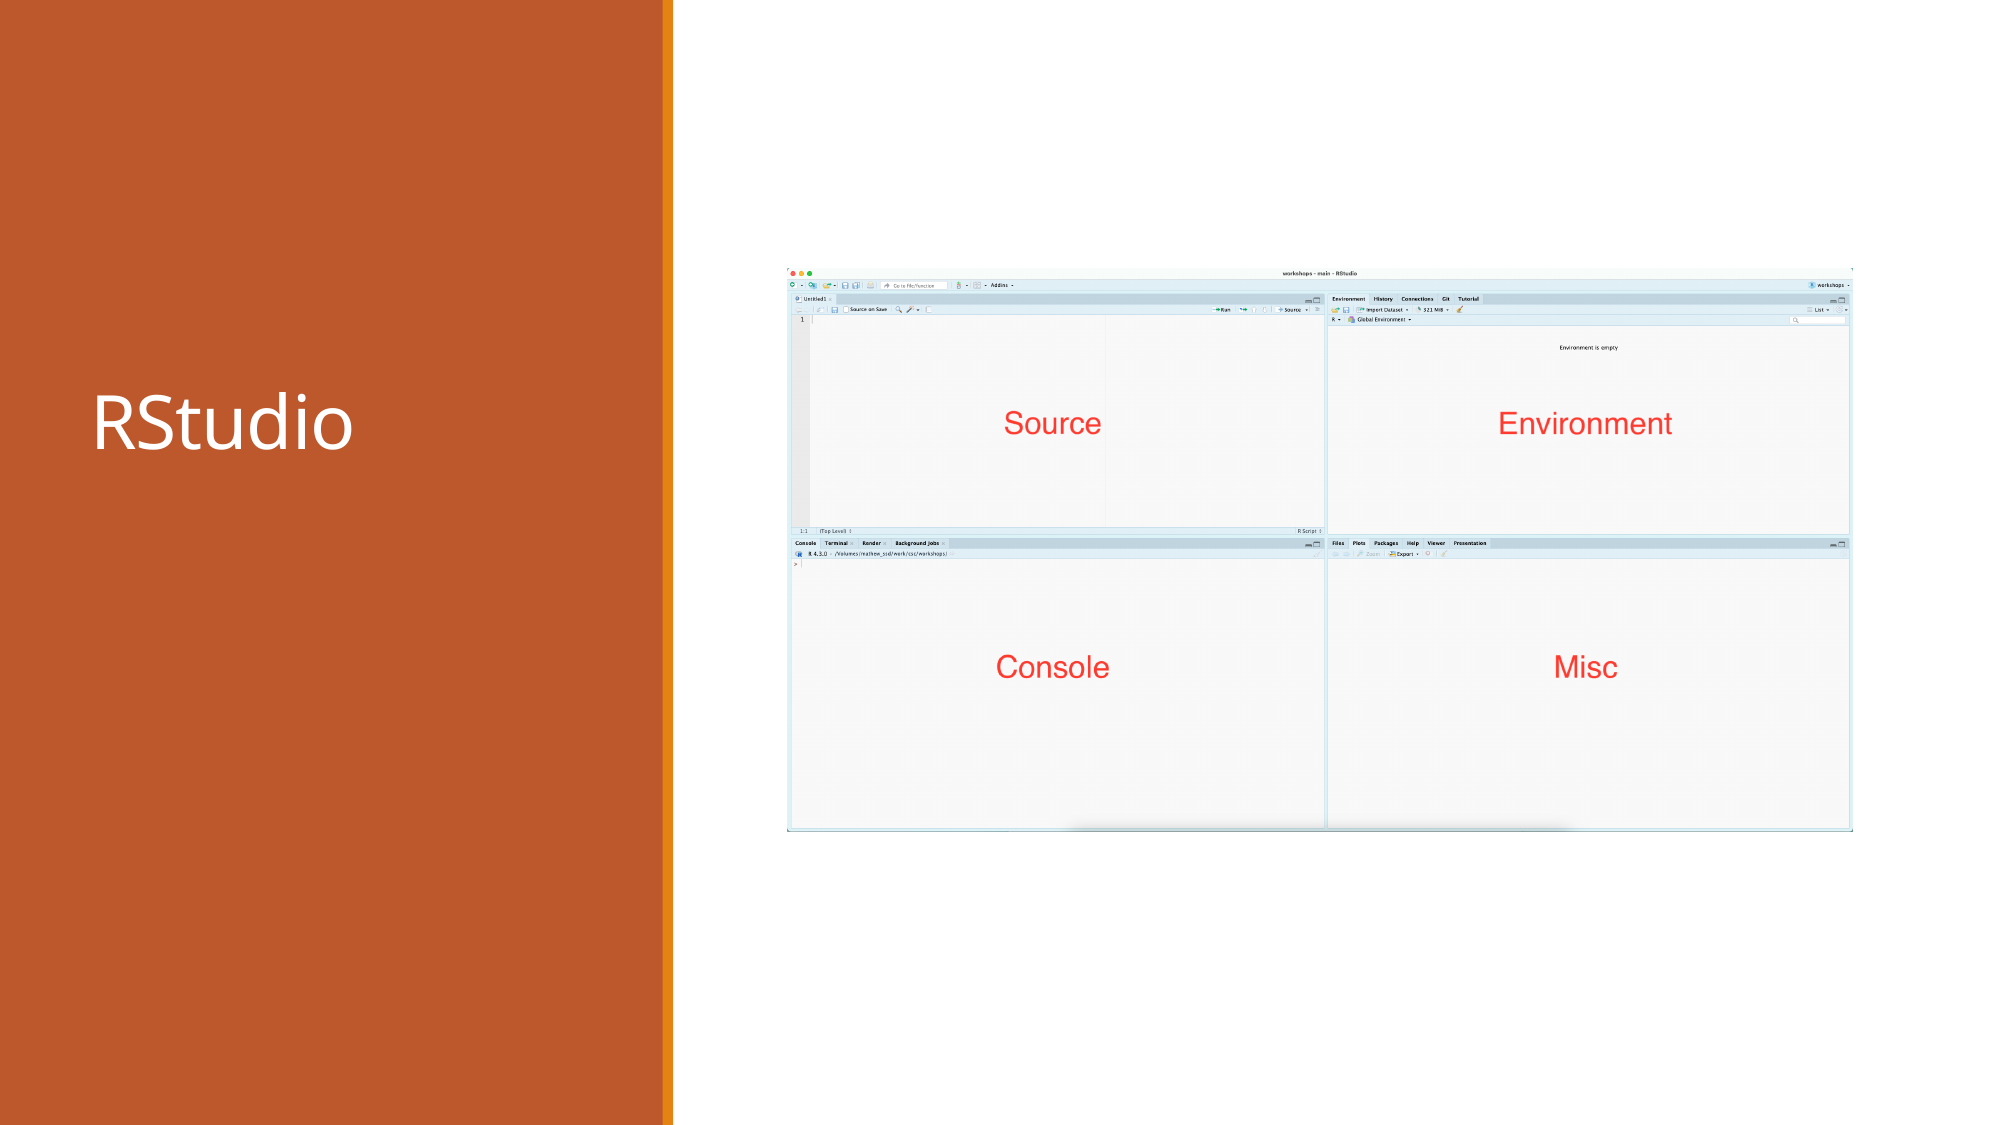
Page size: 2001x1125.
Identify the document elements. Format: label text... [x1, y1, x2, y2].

title RStudio [75, 97, 600, 473]
picture [786, 268, 1853, 832]
